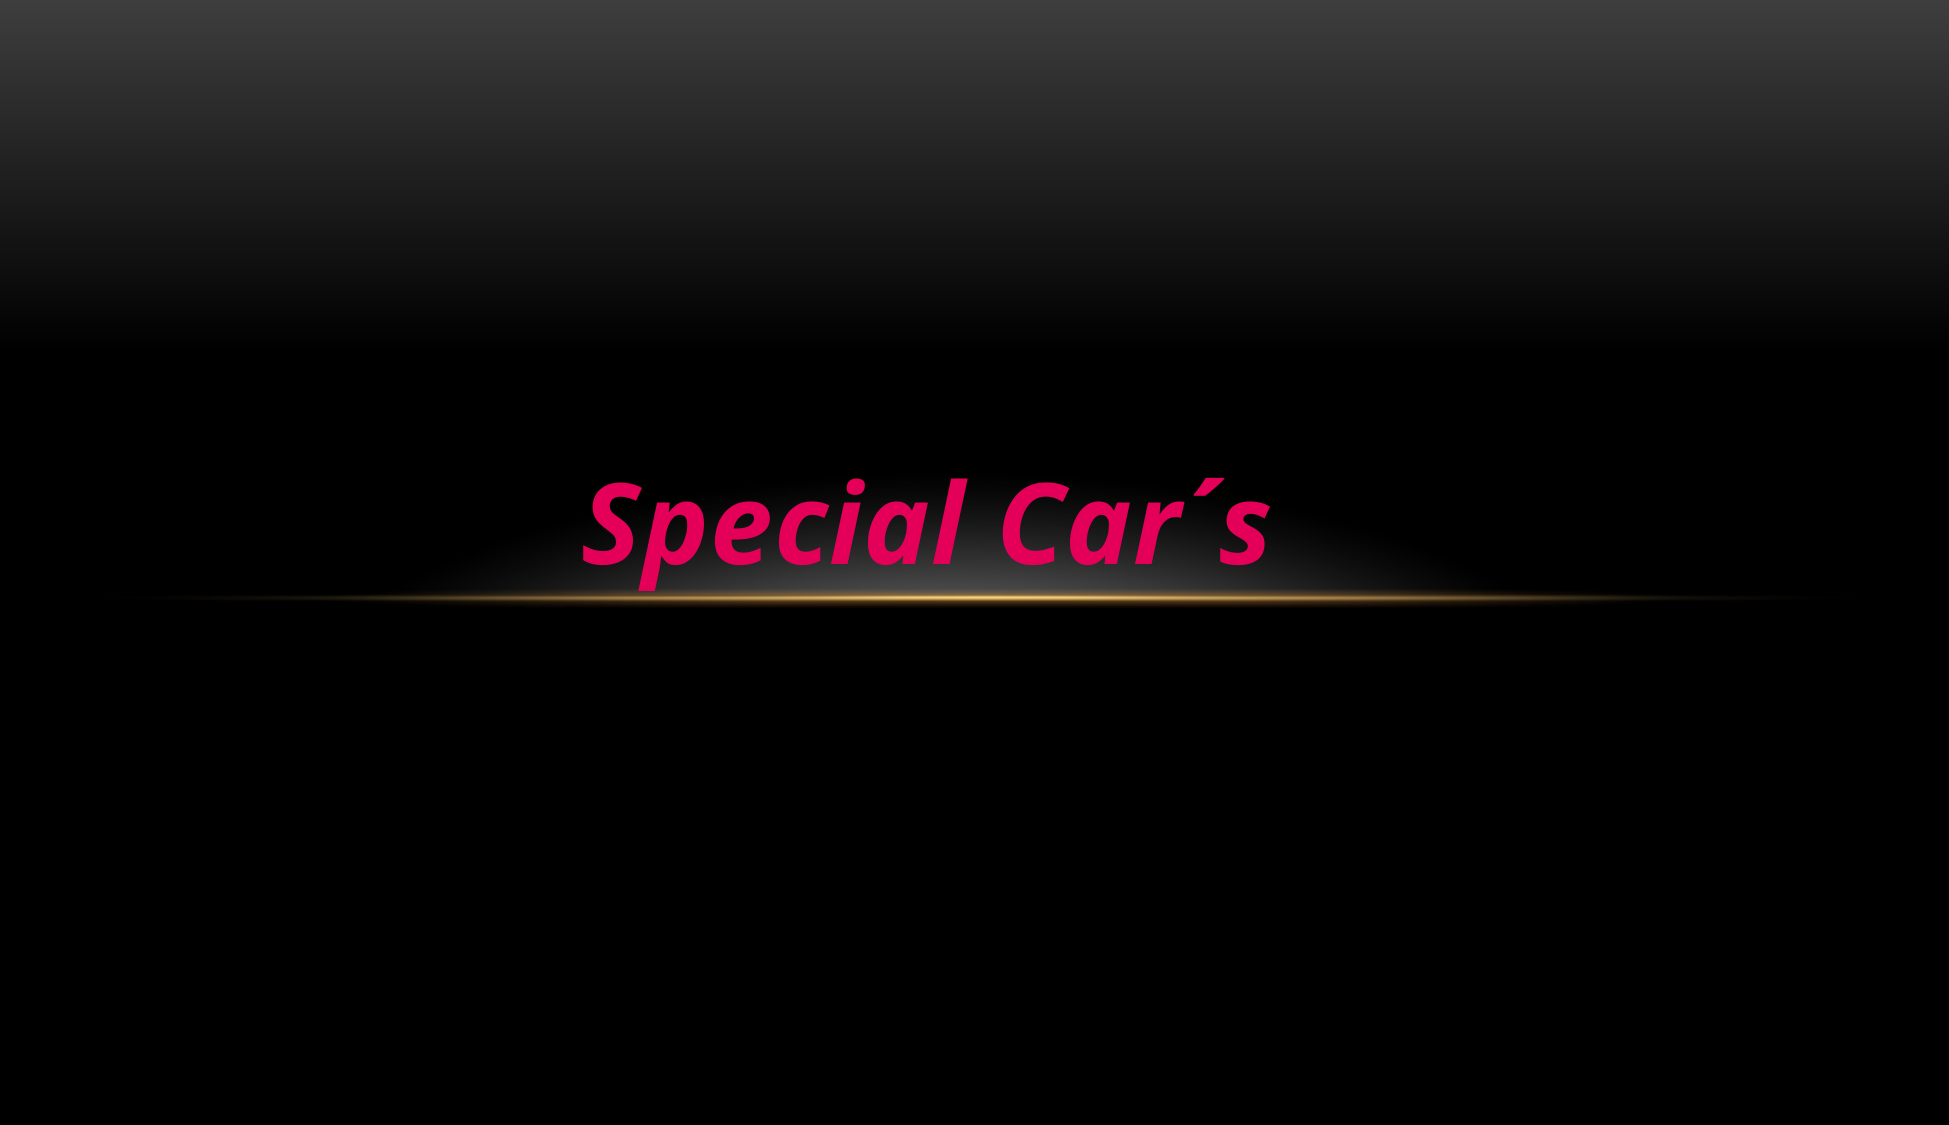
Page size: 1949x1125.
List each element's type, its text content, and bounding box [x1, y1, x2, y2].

picture [0, 0, 1949, 750]
text_box Special Car´s [566, 444, 1289, 595]
